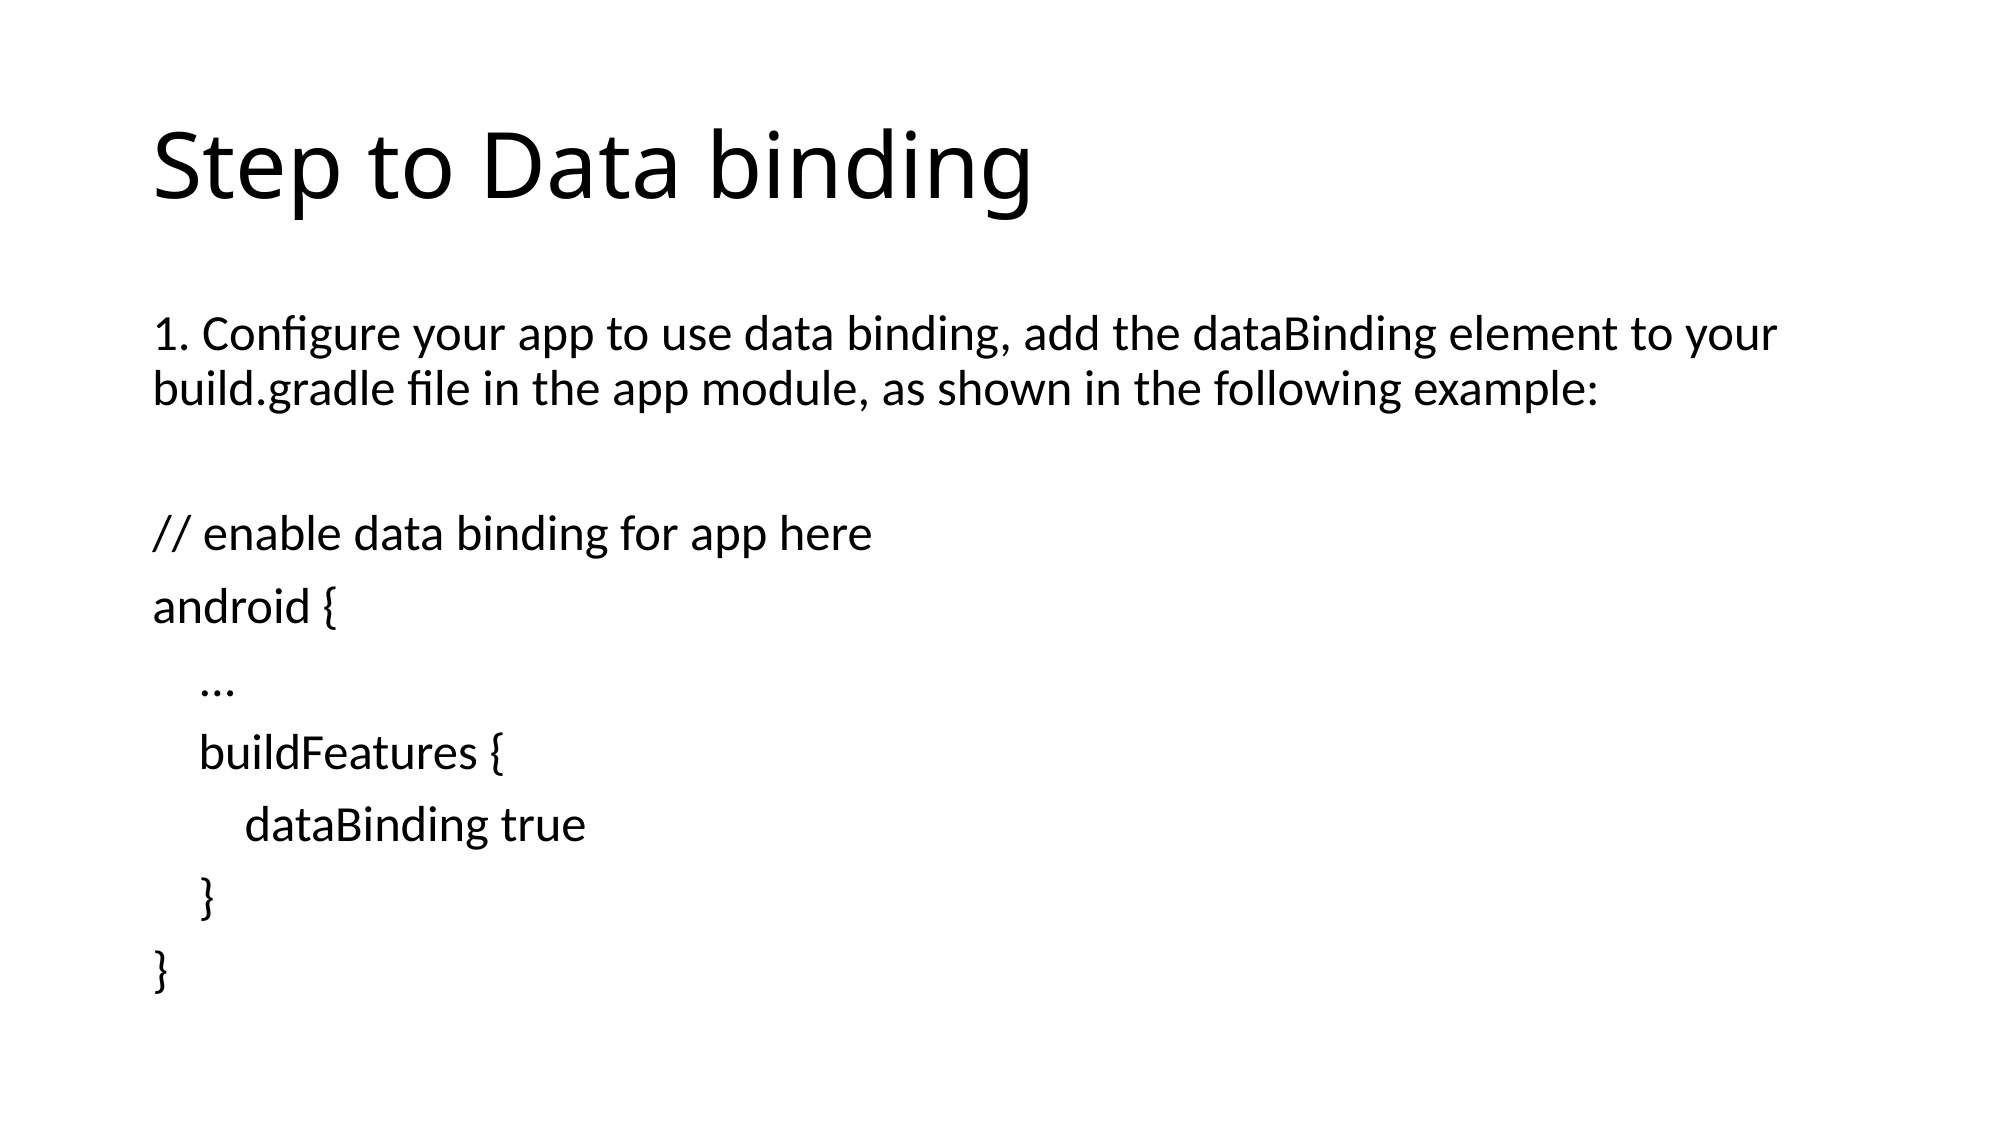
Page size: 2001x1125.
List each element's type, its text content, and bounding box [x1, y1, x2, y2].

title Step to Data binding [137, 59, 1863, 278]
list 1. Configure your app to use data binding, add the dataBinding element to your build.gradle file in the app module, as shown in the following example: // enable data binding for app here android { ... buildFeatures { dataBinding true } } [137, 299, 1863, 1014]
